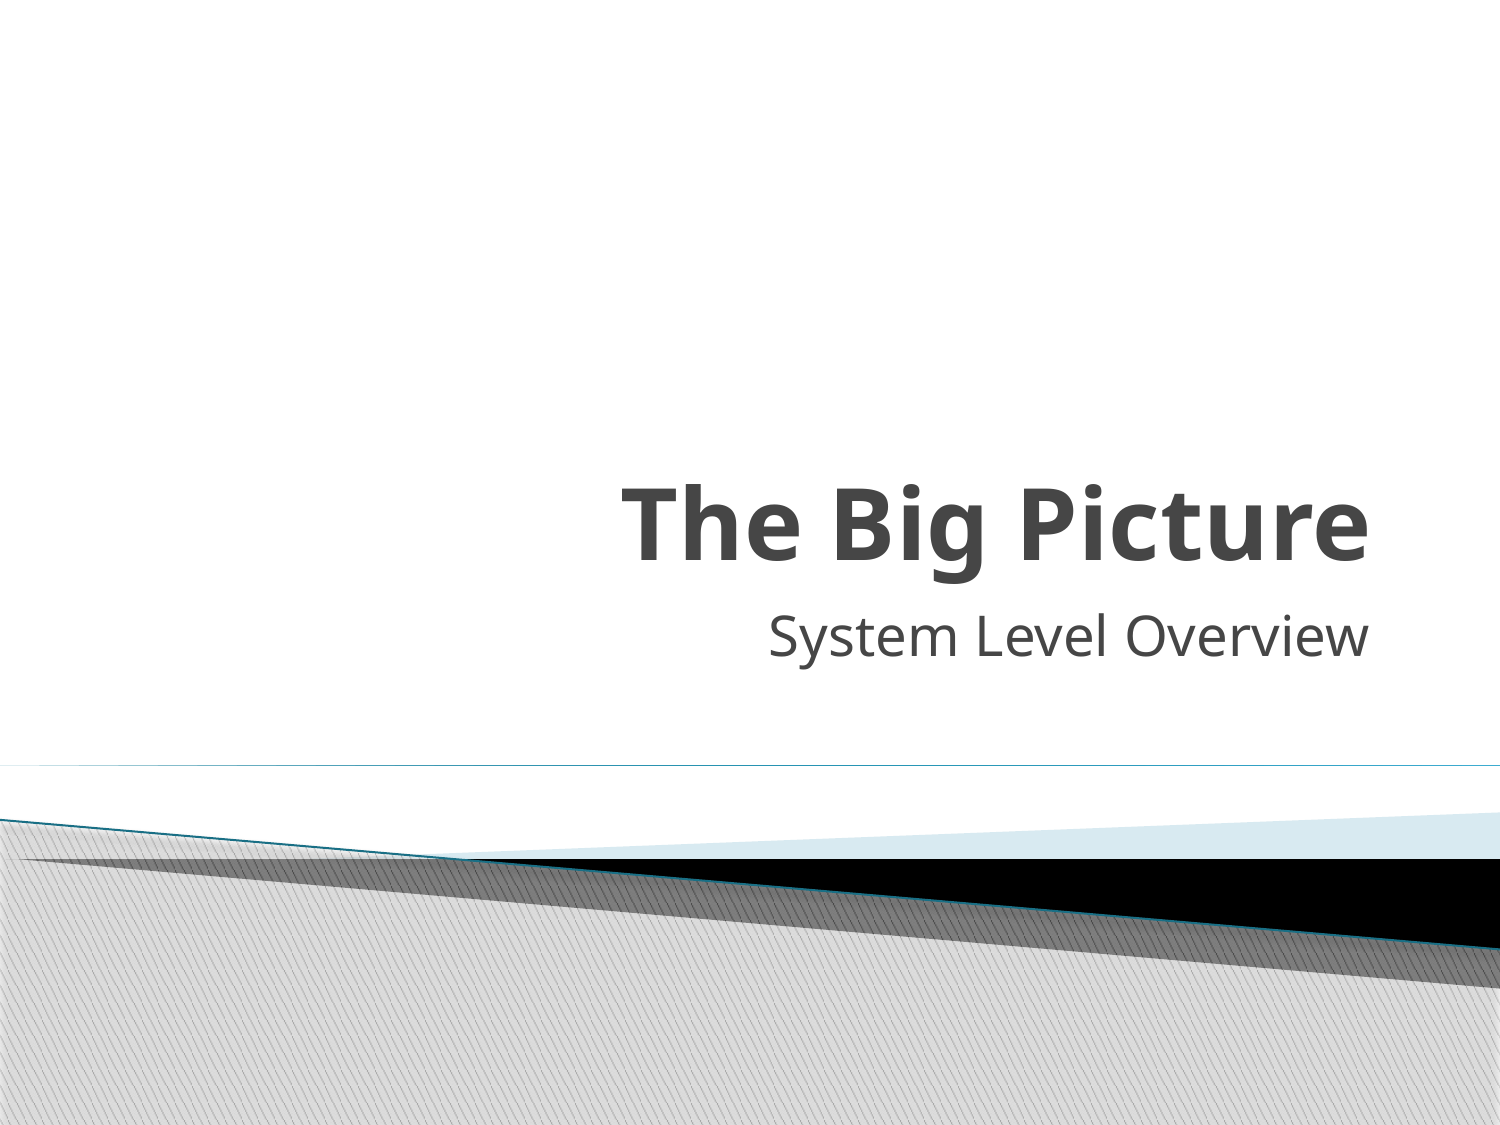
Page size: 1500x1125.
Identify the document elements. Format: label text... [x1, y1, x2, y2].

title The Big Picture [112, 287, 1388, 588]
subtitle System Level Overview [112, 592, 1388, 790]
picture [5, 859, 1500, 989]
